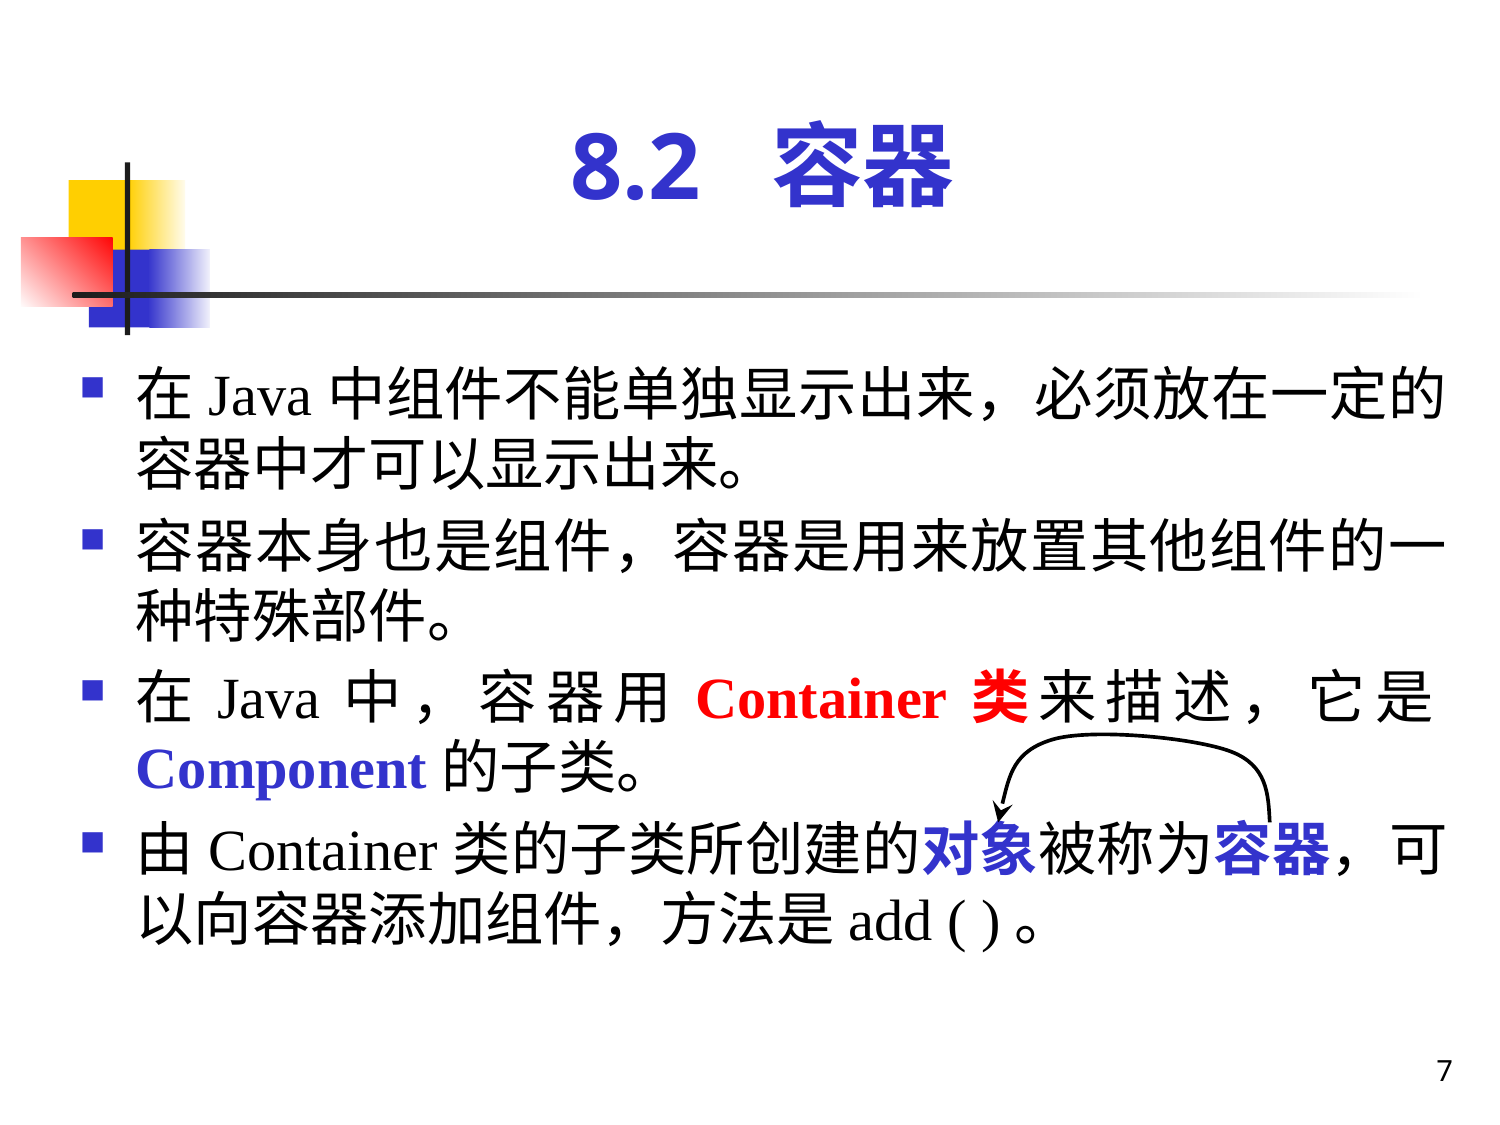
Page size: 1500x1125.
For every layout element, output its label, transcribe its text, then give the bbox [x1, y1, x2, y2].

title 8.2 容器 [124, 37, 1401, 226]
text_box [992, 734, 1270, 823]
list 在Java中组件不能单独显示出来，必须放在一定的容器中才可以显示出来。 容器本身也是组件，容器是用来放置其他组件的一种特殊部件。 在Java中，容器用Container类来描述，它是Component的子类。 由Container类的子类所创建的对象被称为容器，可以向容器添加组件，方法是add ( )。 [64, 349, 1463, 1048]
slide_number 7 [1154, 1023, 1468, 1100]
